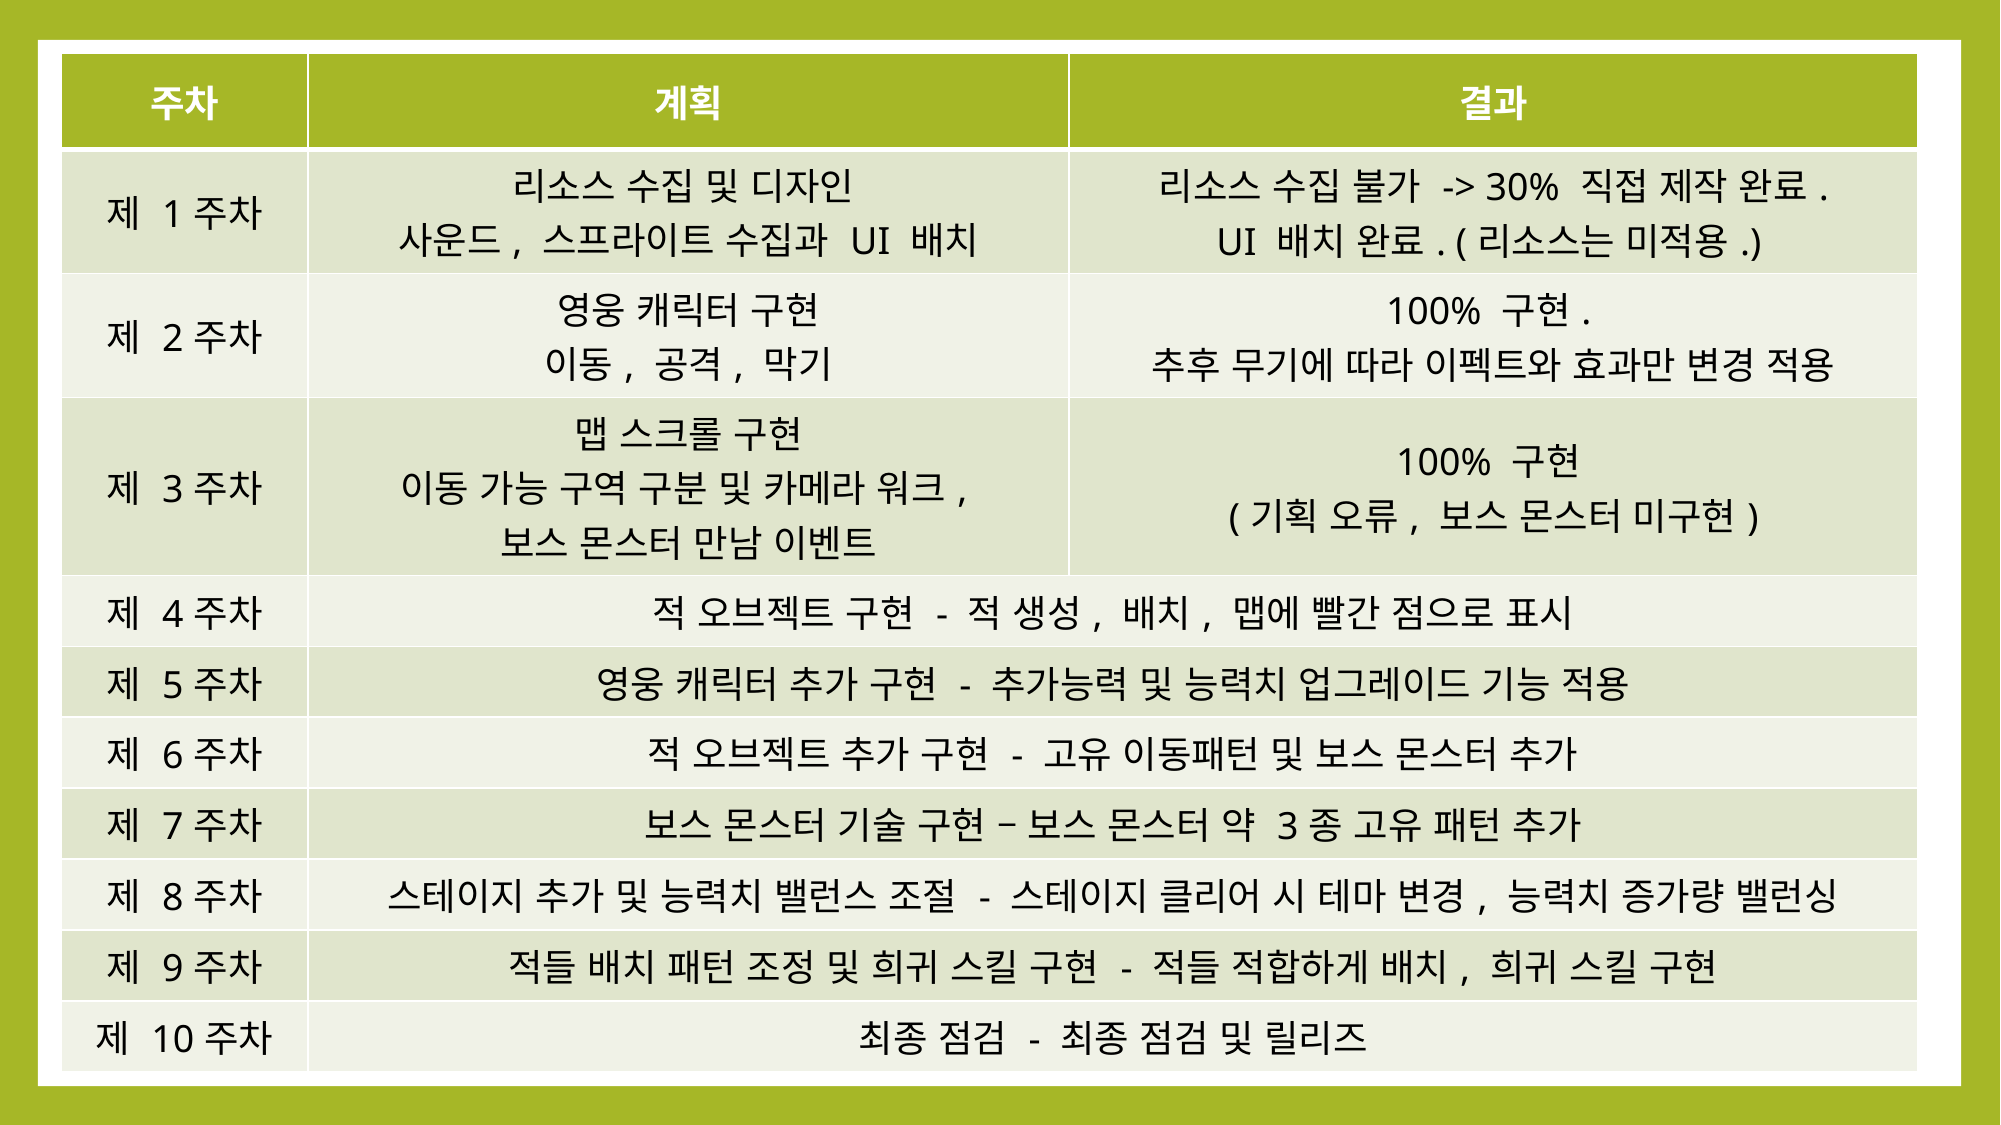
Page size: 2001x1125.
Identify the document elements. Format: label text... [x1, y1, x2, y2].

table_cell 제 9주차 [62, 931, 307, 1000]
table_cell 리소스 수집 불가 -> 30% 직접 제작 완료. UI 배치 완료. (리소스는 미적용.) [1070, 152, 1917, 273]
table_cell 적 오브젝트 구현 - 적 생성, 배치, 맵에 빨간 점으로 표시 [309, 576, 1917, 646]
table_cell 영웅 캐릭터 추가 구현 - 추가능력 및 능력치 업그레이드 기능 적용 [309, 647, 1917, 716]
table_cell 100% 구현. 추후 무기에 따라 이펙트와 효과만 변경 적용 [1070, 274, 1917, 397]
table_cell 보스 몬스터 기술 구현 – 보스 몬스터 약 3종 고유 패턴 추가 [309, 789, 1917, 858]
table_header 결과 [1070, 54, 1917, 147]
table_cell 100% 구현 (기획 오류, 보스 몬스터 미구현) [1070, 398, 1917, 575]
table_cell 스테이지 추가 및 능력치 밸런스 조절 - 스테이지 클리어 시 테마 변경, 능력치 증가량 밸런싱 [309, 860, 1917, 929]
table_cell 제 2주차 [62, 274, 307, 397]
table_cell 제 3주차 [62, 398, 307, 575]
table_cell 제 5주차 [62, 647, 307, 716]
table_header 주차 [62, 54, 307, 147]
table_cell 적들 배치 패턴 조정 및 희귀 스킬 구현 - 적들 적합하게 배치, 희귀 스킬 구현 [309, 931, 1917, 1000]
table_cell 영웅 캐릭터 구현 이동, 공격, 막기 [309, 274, 1068, 397]
table_cell 최종 점검 - 최종 점검 및 릴리즈 [309, 1002, 1917, 1071]
table_cell 제 1주차 [62, 152, 307, 273]
table_cell 제 6주차 [62, 718, 307, 787]
table_cell 제 4주차 [62, 576, 307, 646]
table_cell 제 10주차 [62, 1002, 307, 1071]
table_header 계획 [309, 54, 1068, 147]
table_cell 제 7주차 [62, 789, 307, 858]
table_cell 제 8주차 [62, 860, 307, 929]
table_cell 리소스 수집 및 디자인 사운드, 스프라이트 수집과 UI 배치 [309, 152, 1068, 273]
table_cell 적 오브젝트 추가 구현 - 고유 이동패턴 및 보스 몬스터 추가 [309, 718, 1917, 787]
table_cell 맵 스크롤 구현 이동 가능 구역 구분 및 카메라 워크, 보스 몬스터 만남 이벤트 [309, 398, 1068, 575]
